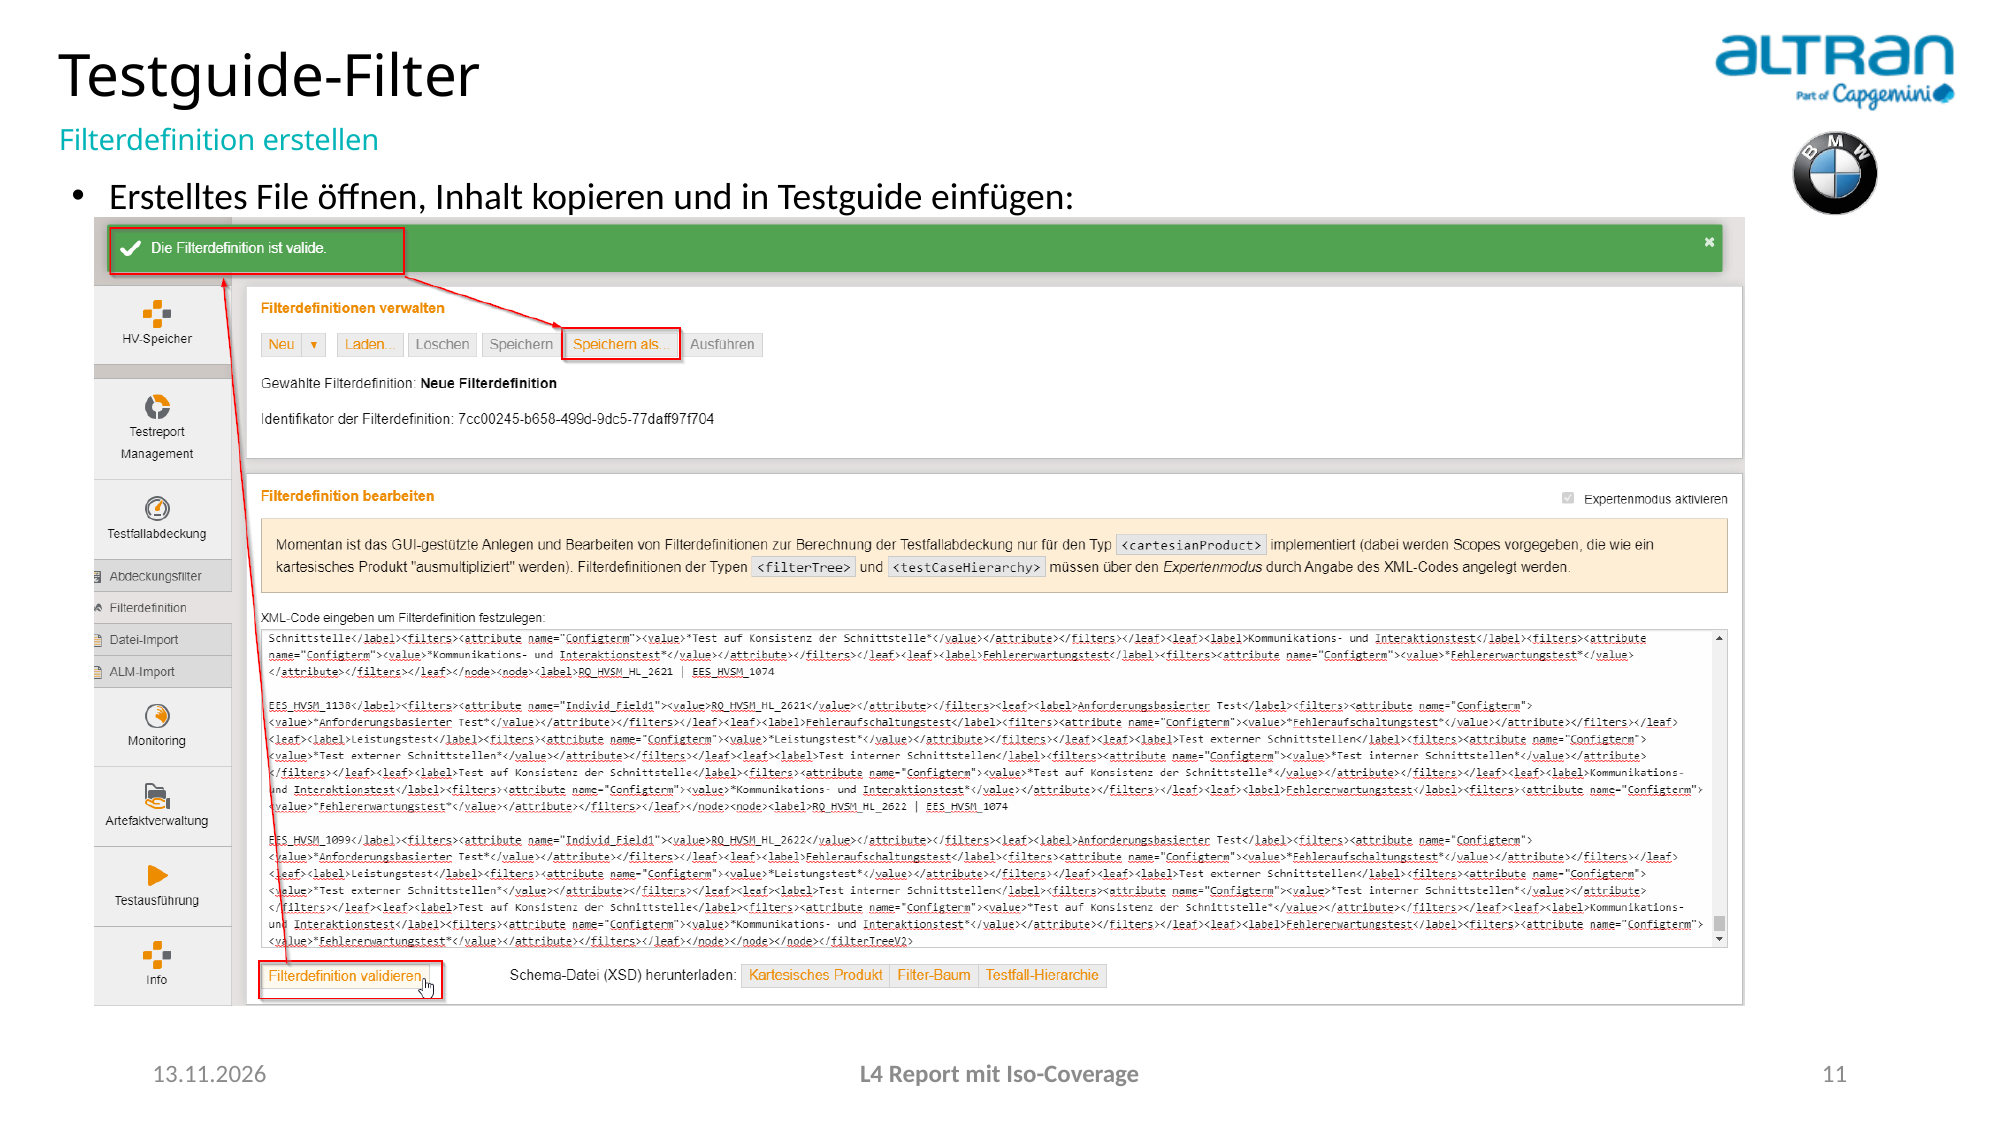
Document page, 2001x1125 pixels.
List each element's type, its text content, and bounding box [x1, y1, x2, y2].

text_box L4 Report mit Iso-Coverage [662, 1042, 1338, 1103]
picture [94, 217, 1745, 1006]
list Erstelltes File öffnen, Inhalt kopieren und in Testguide einfügen: [56, 169, 1782, 883]
title Testguide-Filter Filterdefinition erstellen [56, 11, 1903, 202]
picture [1790, 129, 1880, 218]
picture [1710, 29, 1960, 117]
slide_number 11 [1412, 1042, 1863, 1103]
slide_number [137, 1042, 588, 1103]
